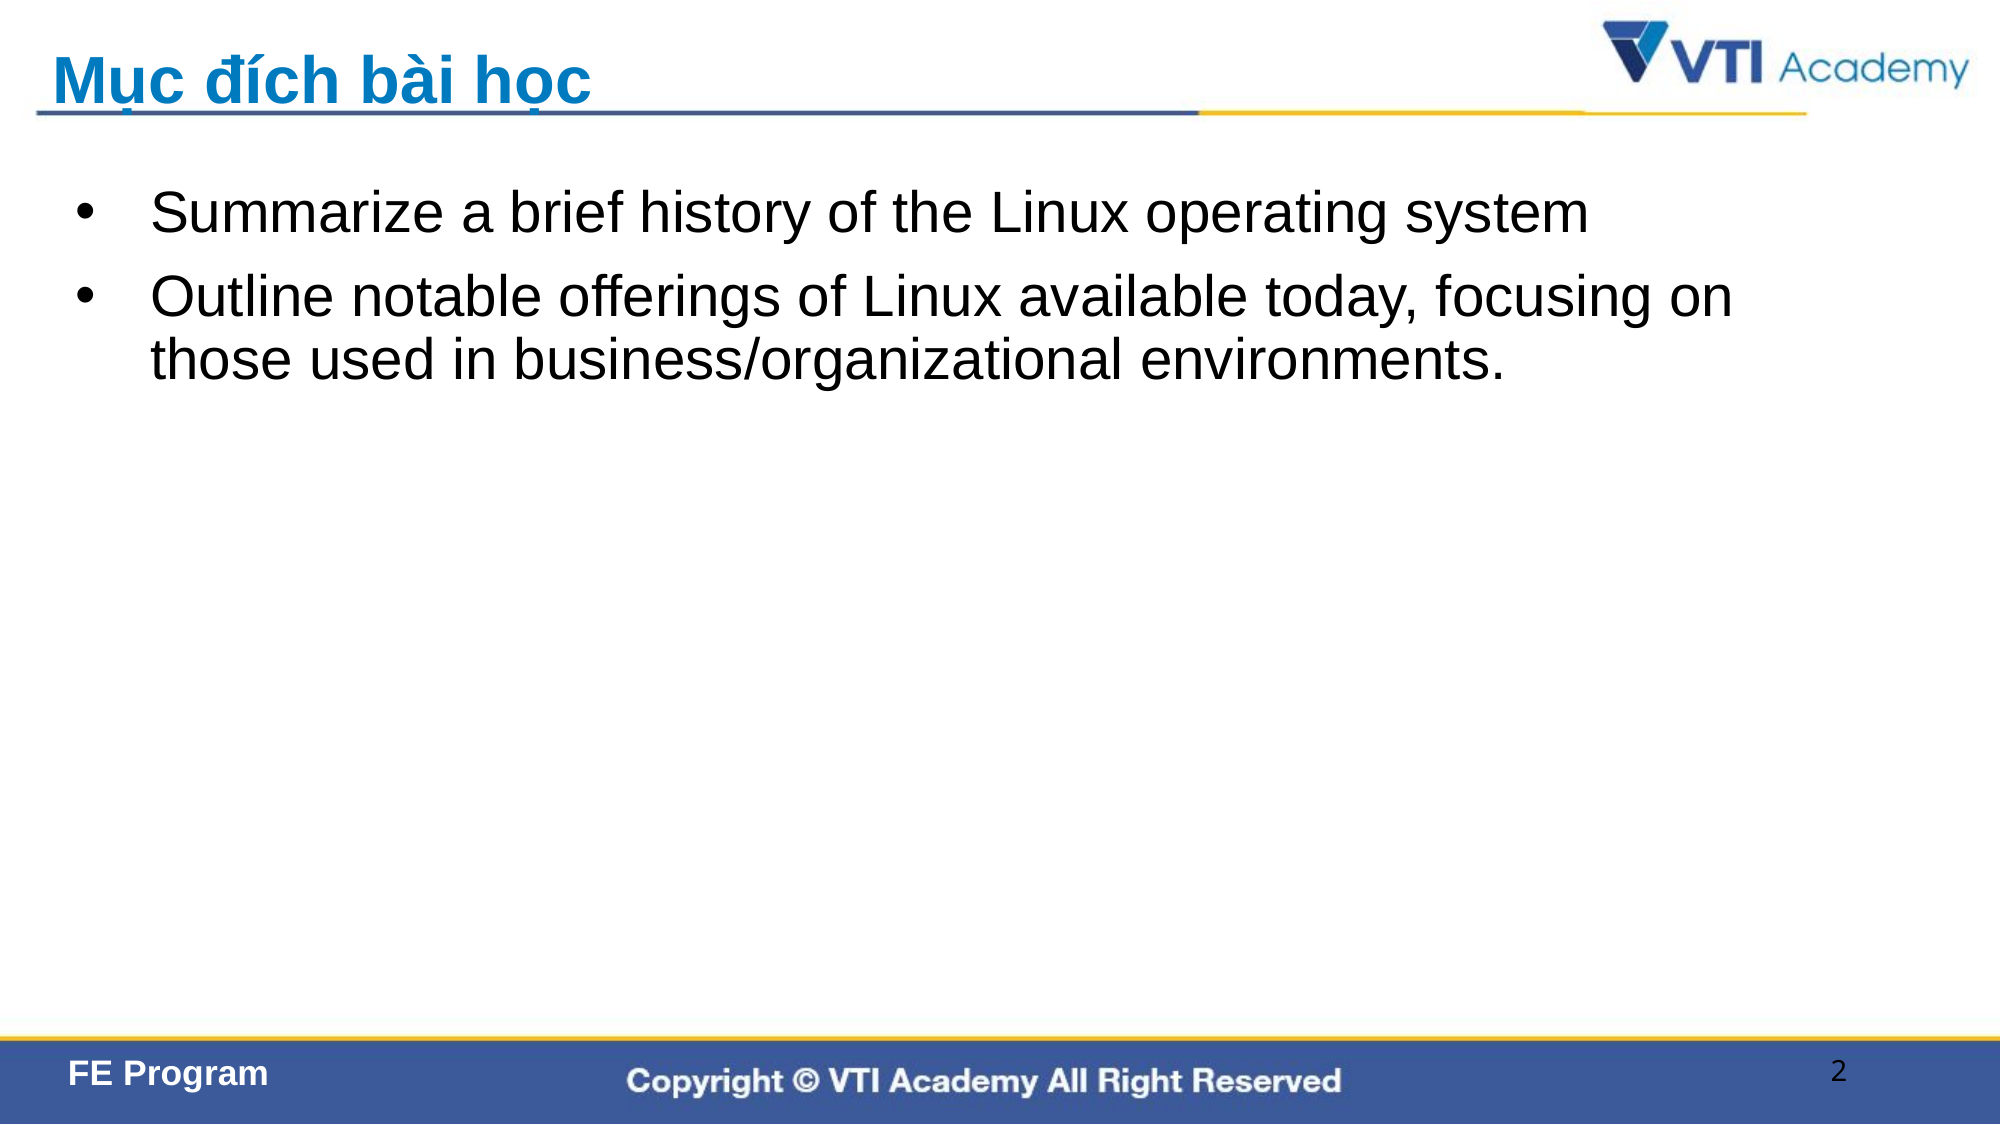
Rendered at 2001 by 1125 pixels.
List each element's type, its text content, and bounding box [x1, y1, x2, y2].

title Mục đích bài học [37, 37, 1763, 127]
picture [0, 1, 2000, 1124]
list Summarize a brief history of the Linux operating system Outline notable offerings of Linux available today, focusing on those used in business/organizational environments. [60, 174, 1763, 931]
slide_number 2 [1412, 1042, 1863, 1103]
